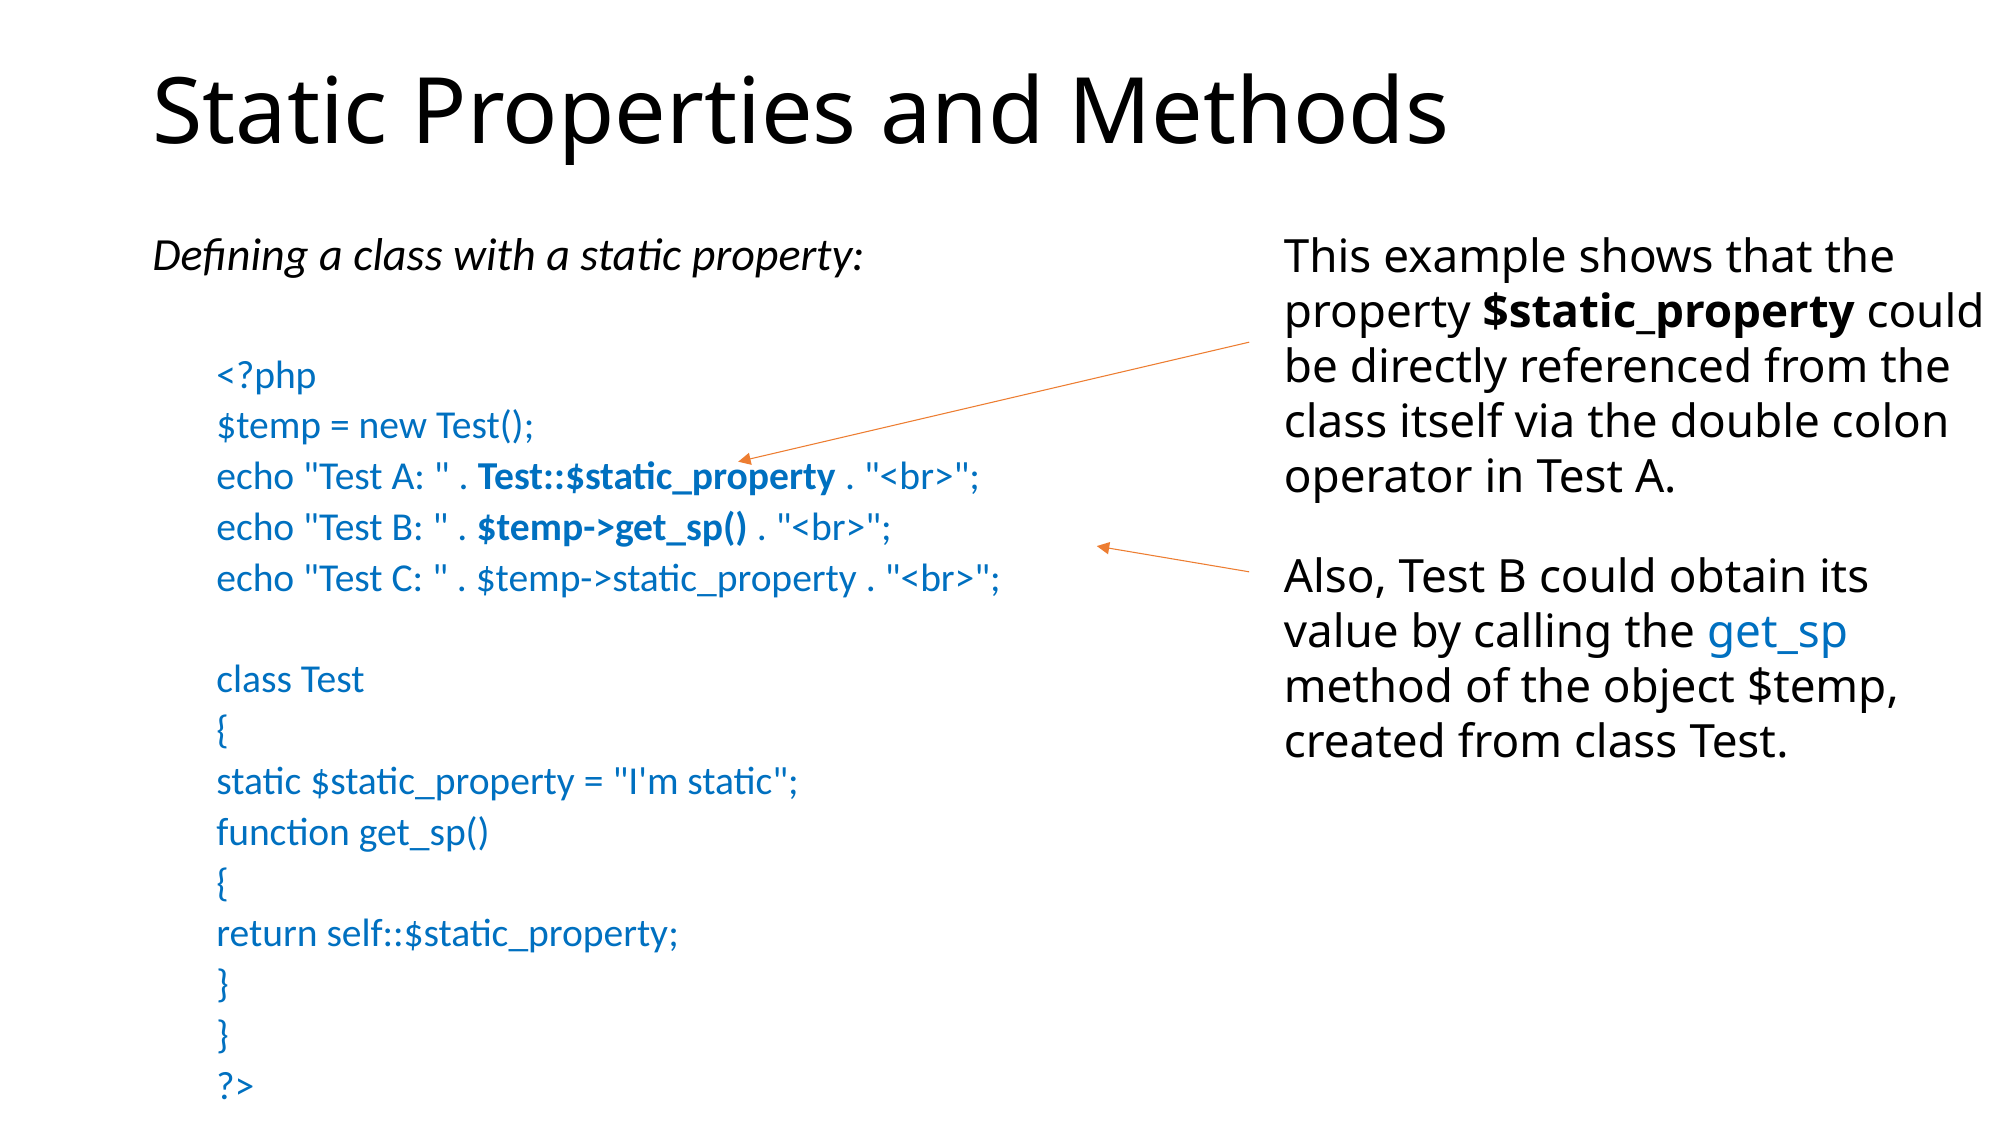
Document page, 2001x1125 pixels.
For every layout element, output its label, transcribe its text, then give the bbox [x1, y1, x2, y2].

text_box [1096, 546, 1250, 572]
text_box This example shows that the property $static_property could be directly referenced from the class itself via the double colon operator in Test A. Also, Test B could obtain its value by calling the get_sp method of the object $temp, created from class Test. [1269, 219, 2000, 819]
title Static Properties and Methods [137, 5, 1863, 222]
list Defining a class with a static property: <?php $temp = new Test(); echo "Test A: " . Test::$static_property . "<br>"; echo "Test B: " . $temp->get_sp() . "<br>"; echo "Test C: " . $temp->static_property . "<br>"; class Test { static $static_property = "I'm static"; function get_sp() { return self::$static_property; } } ?> [137, 222, 1863, 1125]
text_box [738, 342, 1250, 462]
